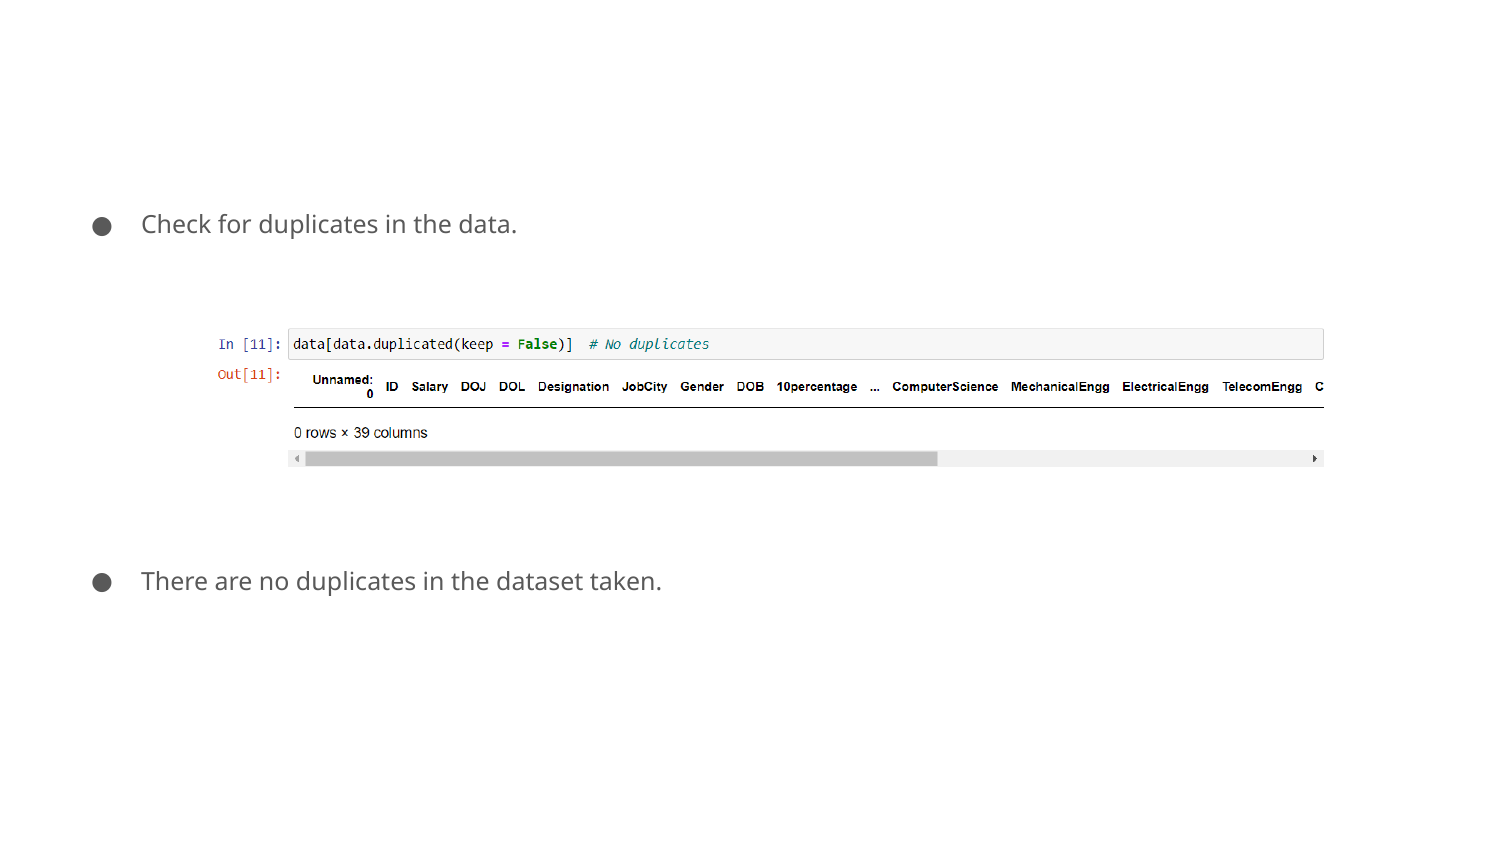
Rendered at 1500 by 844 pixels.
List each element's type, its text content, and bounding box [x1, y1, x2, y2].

list Check for duplicates in the data. There are no duplicates in the dataset taken. [51, 189, 1449, 750]
picture [201, 312, 1331, 467]
